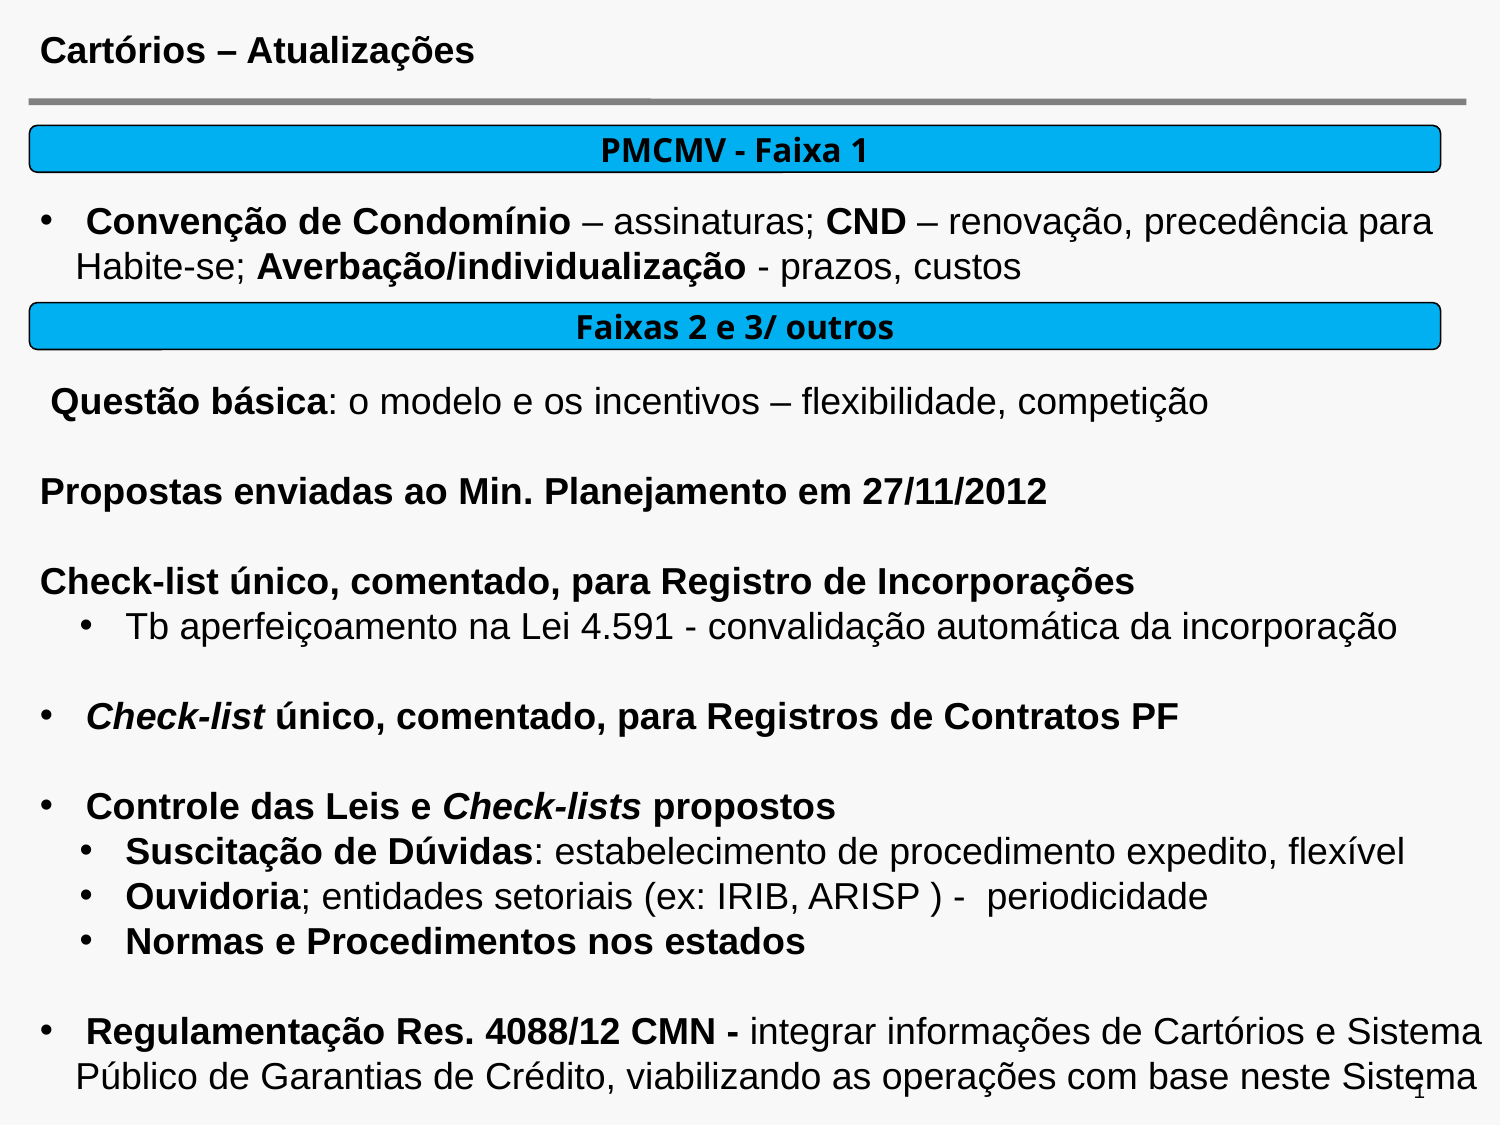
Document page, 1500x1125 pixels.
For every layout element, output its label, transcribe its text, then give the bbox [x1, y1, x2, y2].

text_box PMCMV - Faixa 1 [29, 125, 1441, 173]
text_box [0, 0, 1500, 75]
text_box 1 [1074, 1077, 1425, 1103]
text_box Convenção de Condomínio – assinaturas; CND – renovação, precedência para Habite-se; Averbação/individualização - prazos, custos Questão básica: o modelo e os incentivos – flexibilidade, competição Propostas enviadas ao Min. Planejamento em 27/11/2012 Check-list único, comentado, para Registro de Incorporações Tb aperfeiçoamento na Lei 4.591 - convalidação automática da incorporação Check-list único, comentado, para Registros de Contratos PF Controle das Leis e Check-lists propostos Suscitação de Dúvidas: estabelecimento de procedimento expedito, flexível Ouvidoria; entidades setoriais (ex: IRIB, ARISP ) - periodicidade Normas e Procedimentos nos estados Regulamentação Res. 4088/12 CMN - integrar informações de Cartórios e Sistema Público de Garantias de Crédito, viabilizando as operações com base neste Sistema [29, 101, 1500, 1103]
text_box Faixas 2 e 3/ outros [29, 302, 1441, 350]
